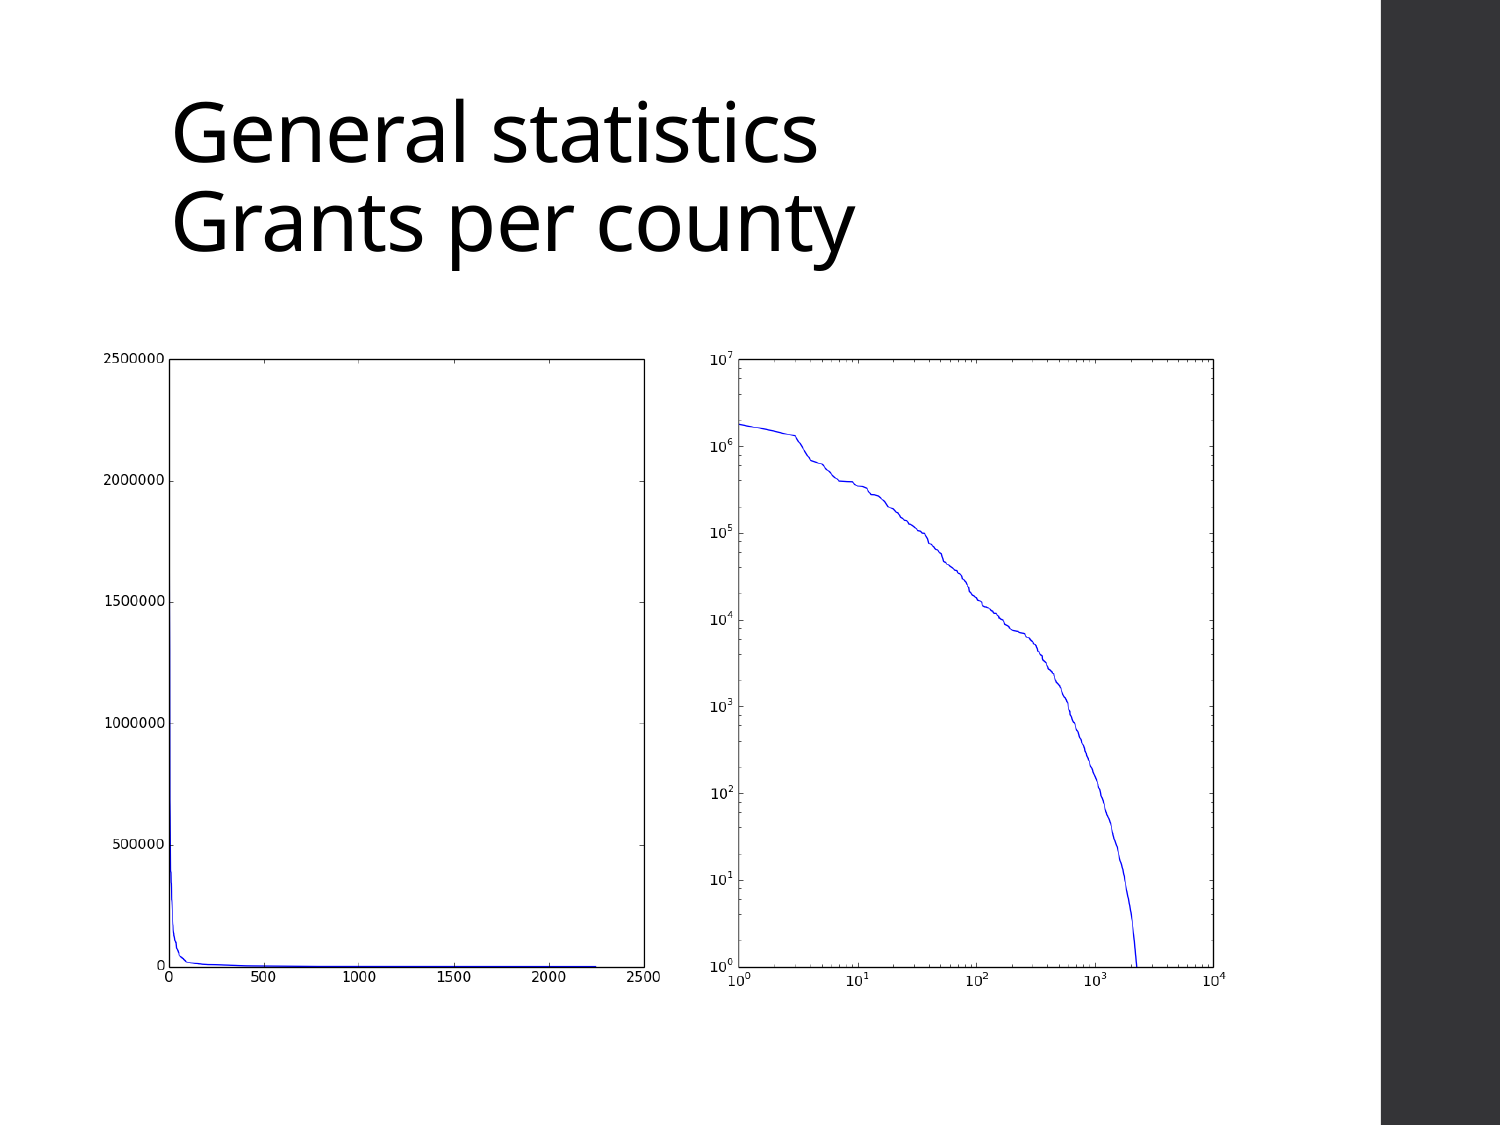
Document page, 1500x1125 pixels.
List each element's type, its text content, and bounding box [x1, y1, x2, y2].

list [0, 283, 1348, 1042]
title General statistics Grants per county [155, 60, 1348, 278]
